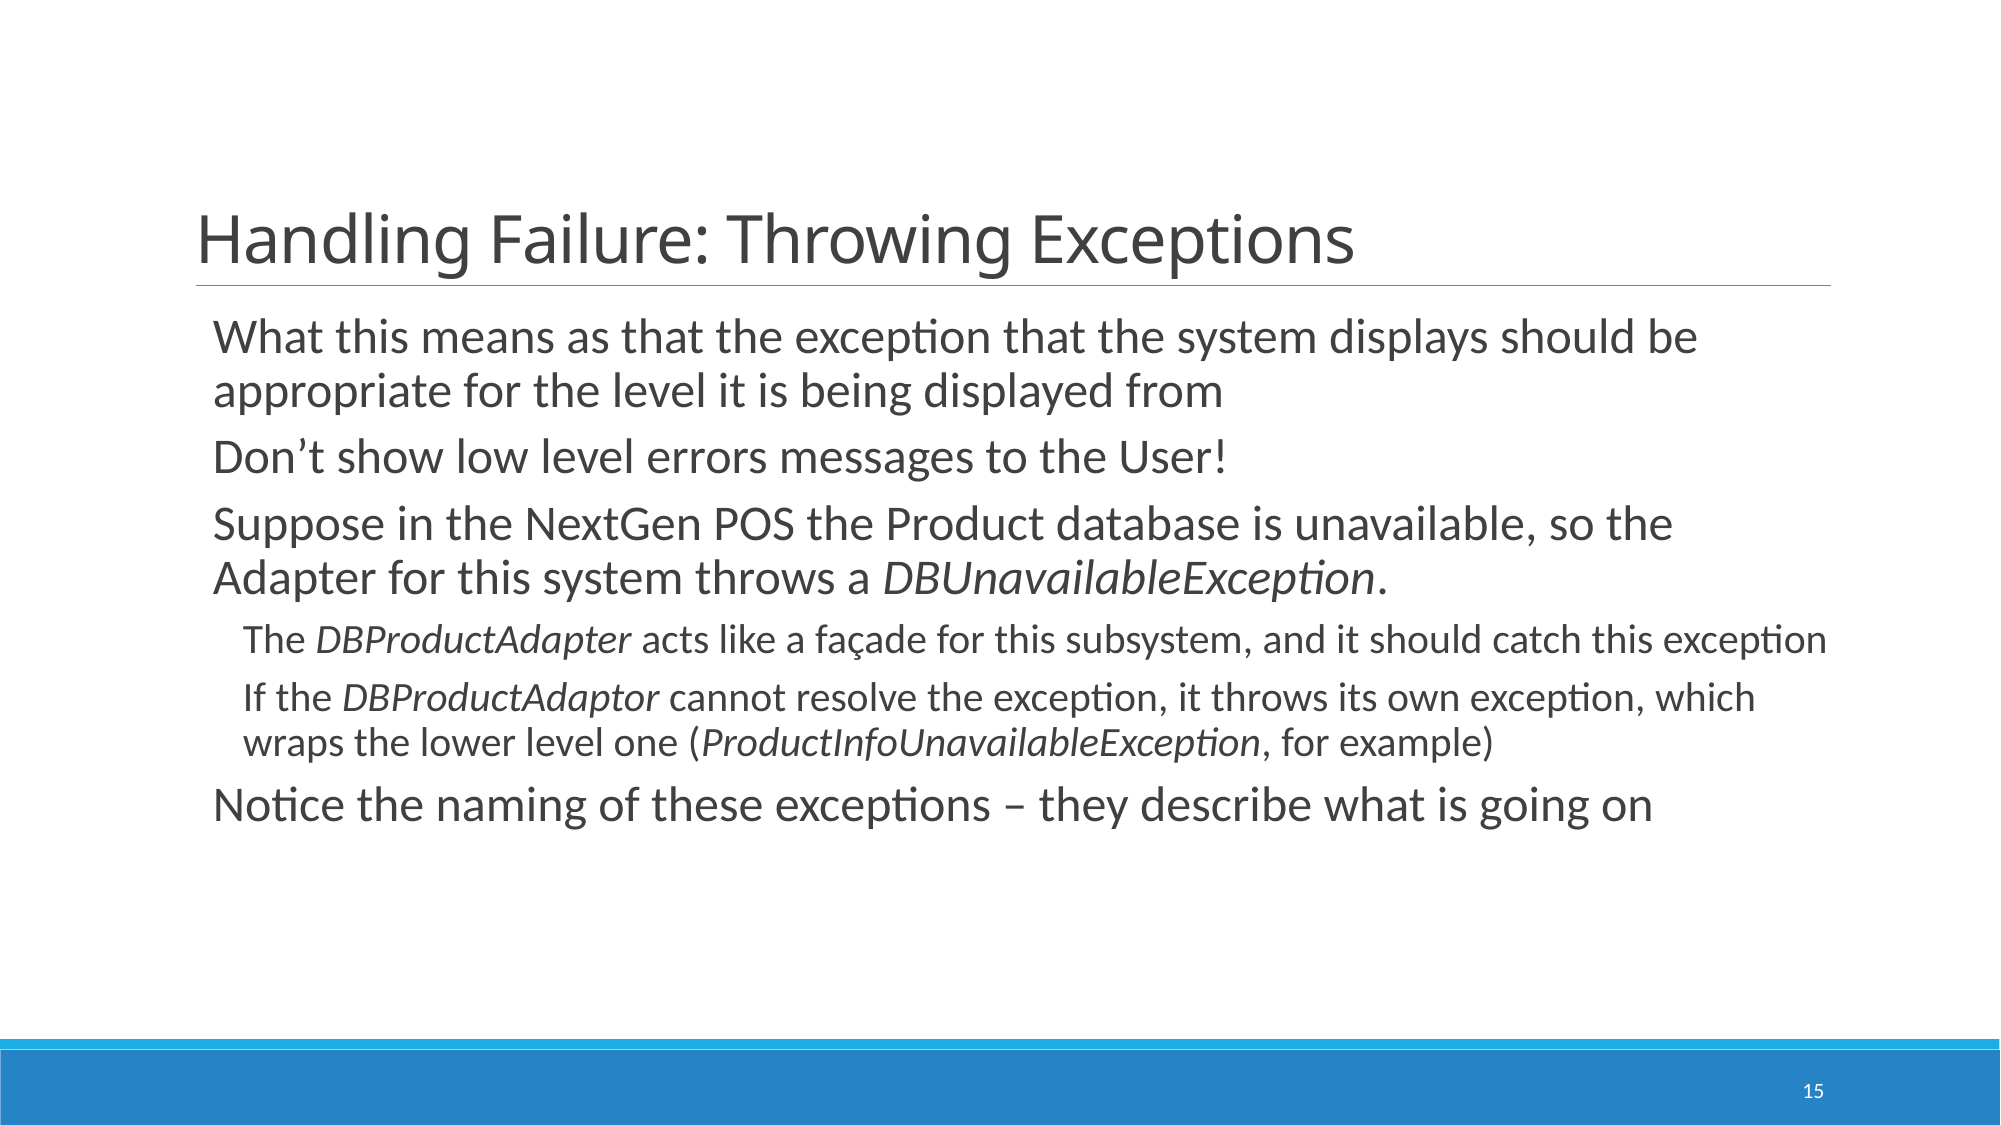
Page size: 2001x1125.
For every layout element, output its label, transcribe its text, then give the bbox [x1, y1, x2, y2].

list What this means as that the exception that the system displays should be appropriate for the level it is being displayed from Don’t show low level errors messages to the User! Suppose in the NextGen POS the Product database is unavailable, so the Adapter for this system throws a DBUnavailableException. The DBProductAdapter acts like a façade for this subsystem, and it should catch this exception If the DBProductAdaptor cannot resolve the exception, it throws its own exception, which wraps the lower level one (ProductInfoUnavailableException, for example) Notice the naming of these exceptions – they describe what is going on [180, 302, 1830, 963]
title Handling Failure: Throwing Exceptions [180, 47, 1830, 285]
slide_number 15 [1624, 1059, 1840, 1120]
